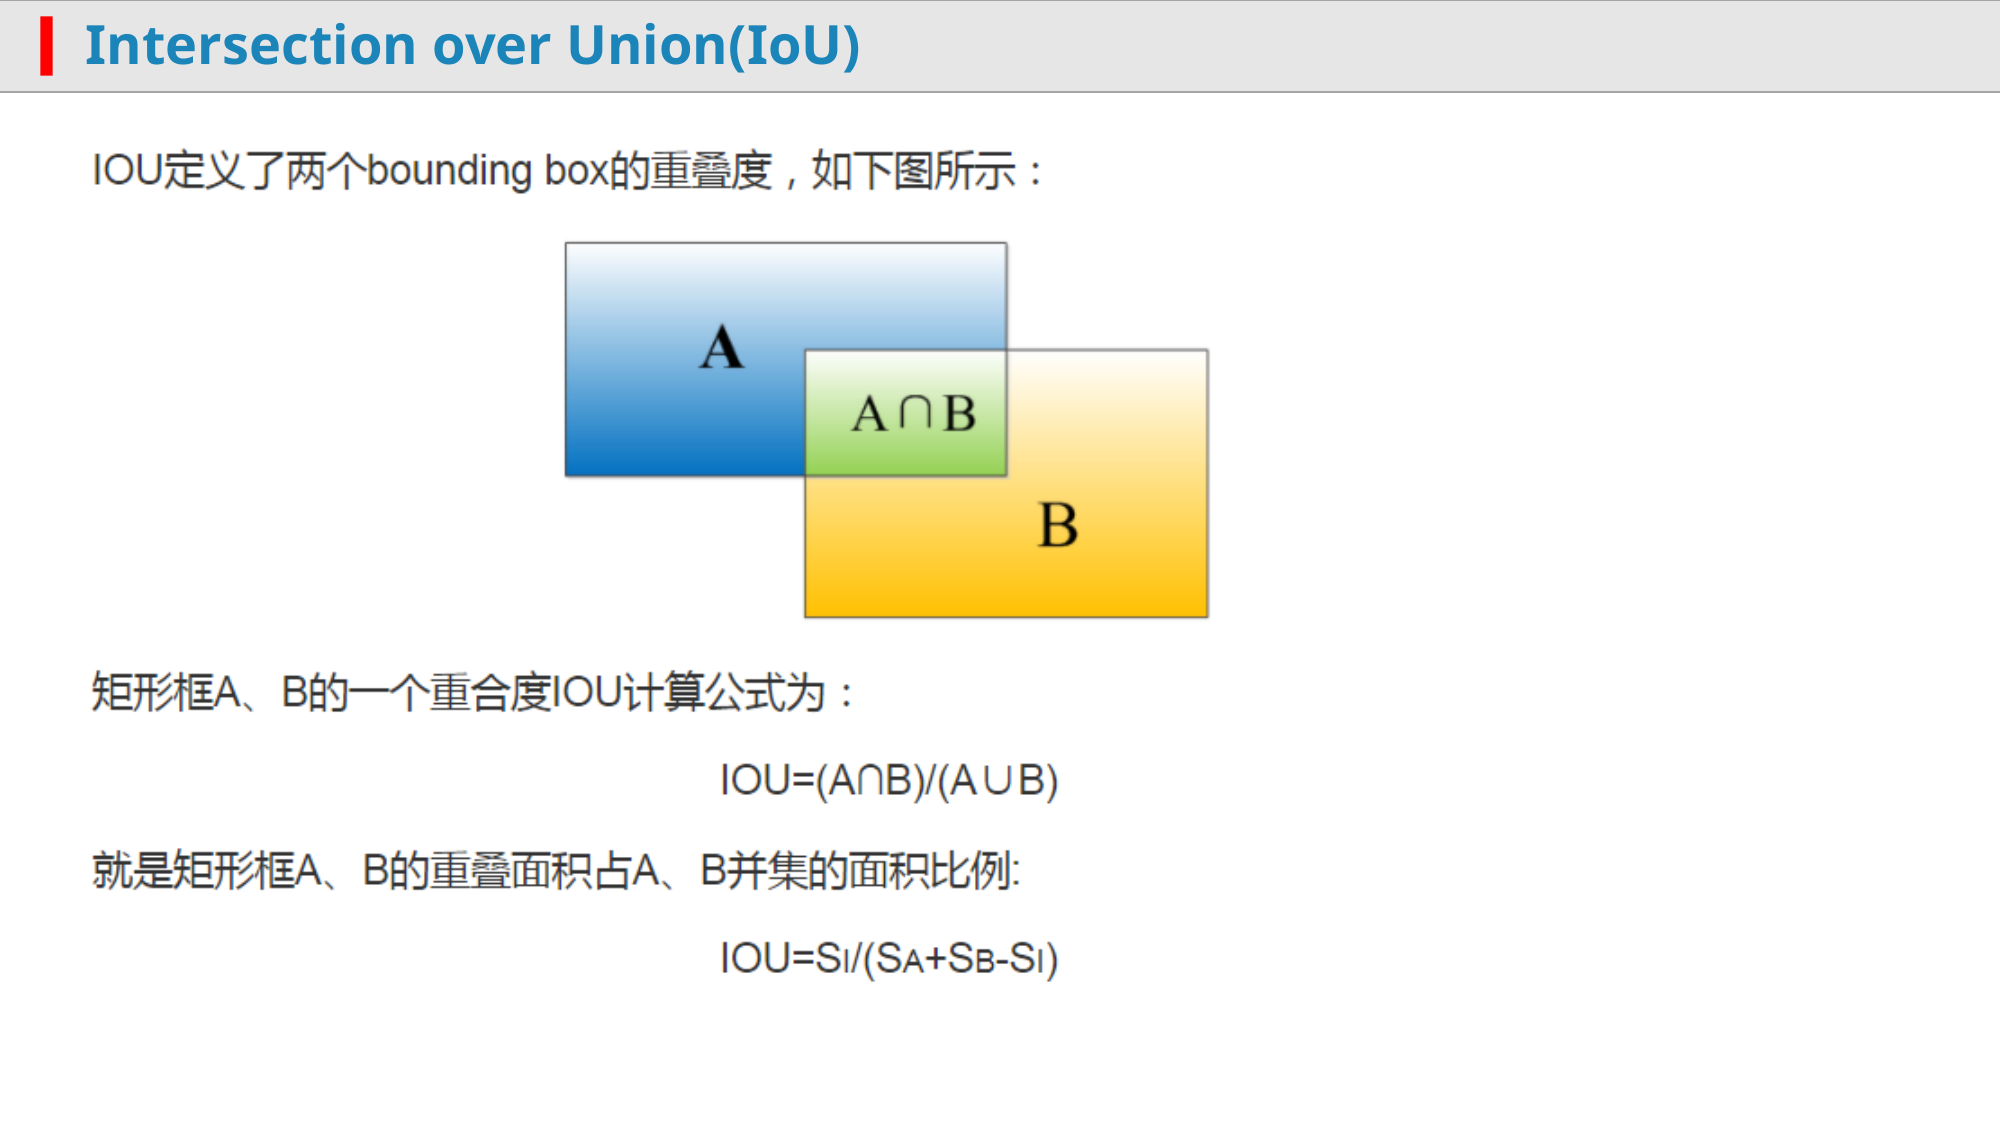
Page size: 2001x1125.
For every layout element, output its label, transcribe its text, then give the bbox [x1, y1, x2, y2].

text_box Intersection over Union(IoU) [70, 0, 2000, 102]
text_box [39, 15, 54, 77]
text_box [0, 0, 70, 93]
picture [70, 129, 1291, 1000]
